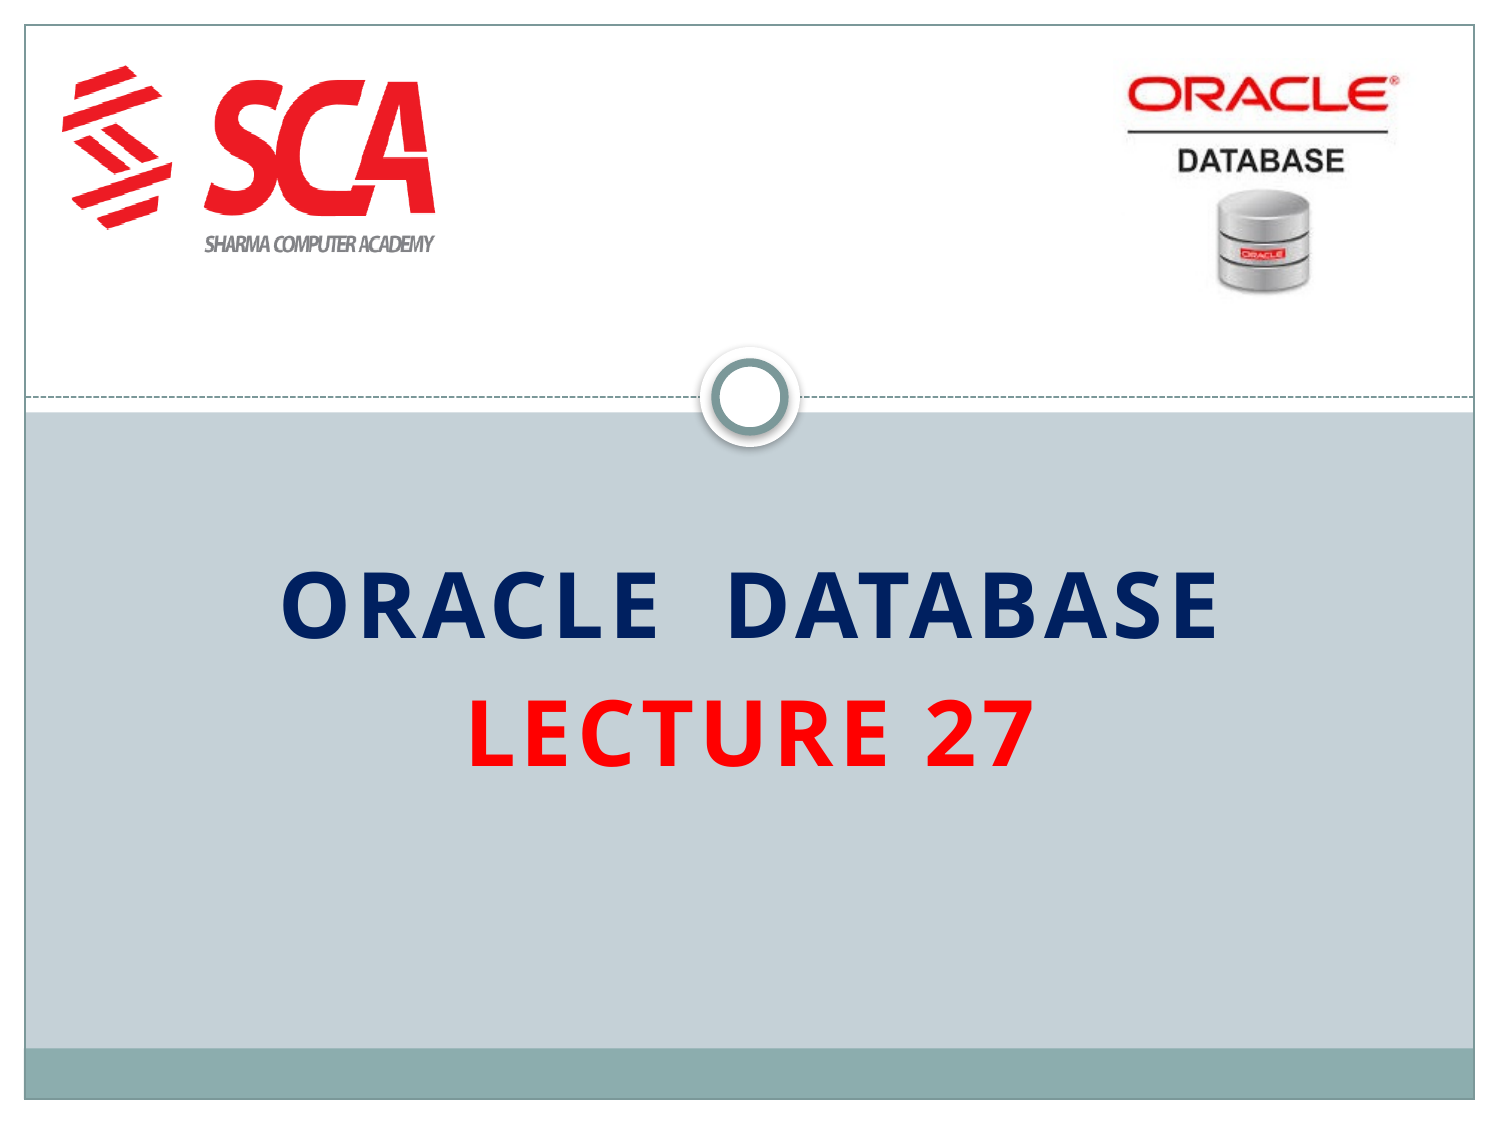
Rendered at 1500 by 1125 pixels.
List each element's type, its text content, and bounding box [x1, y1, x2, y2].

picture [1113, 58, 1418, 305]
picture [46, 58, 442, 260]
subtitle Oracle database Lecture 27 [117, 539, 1383, 827]
